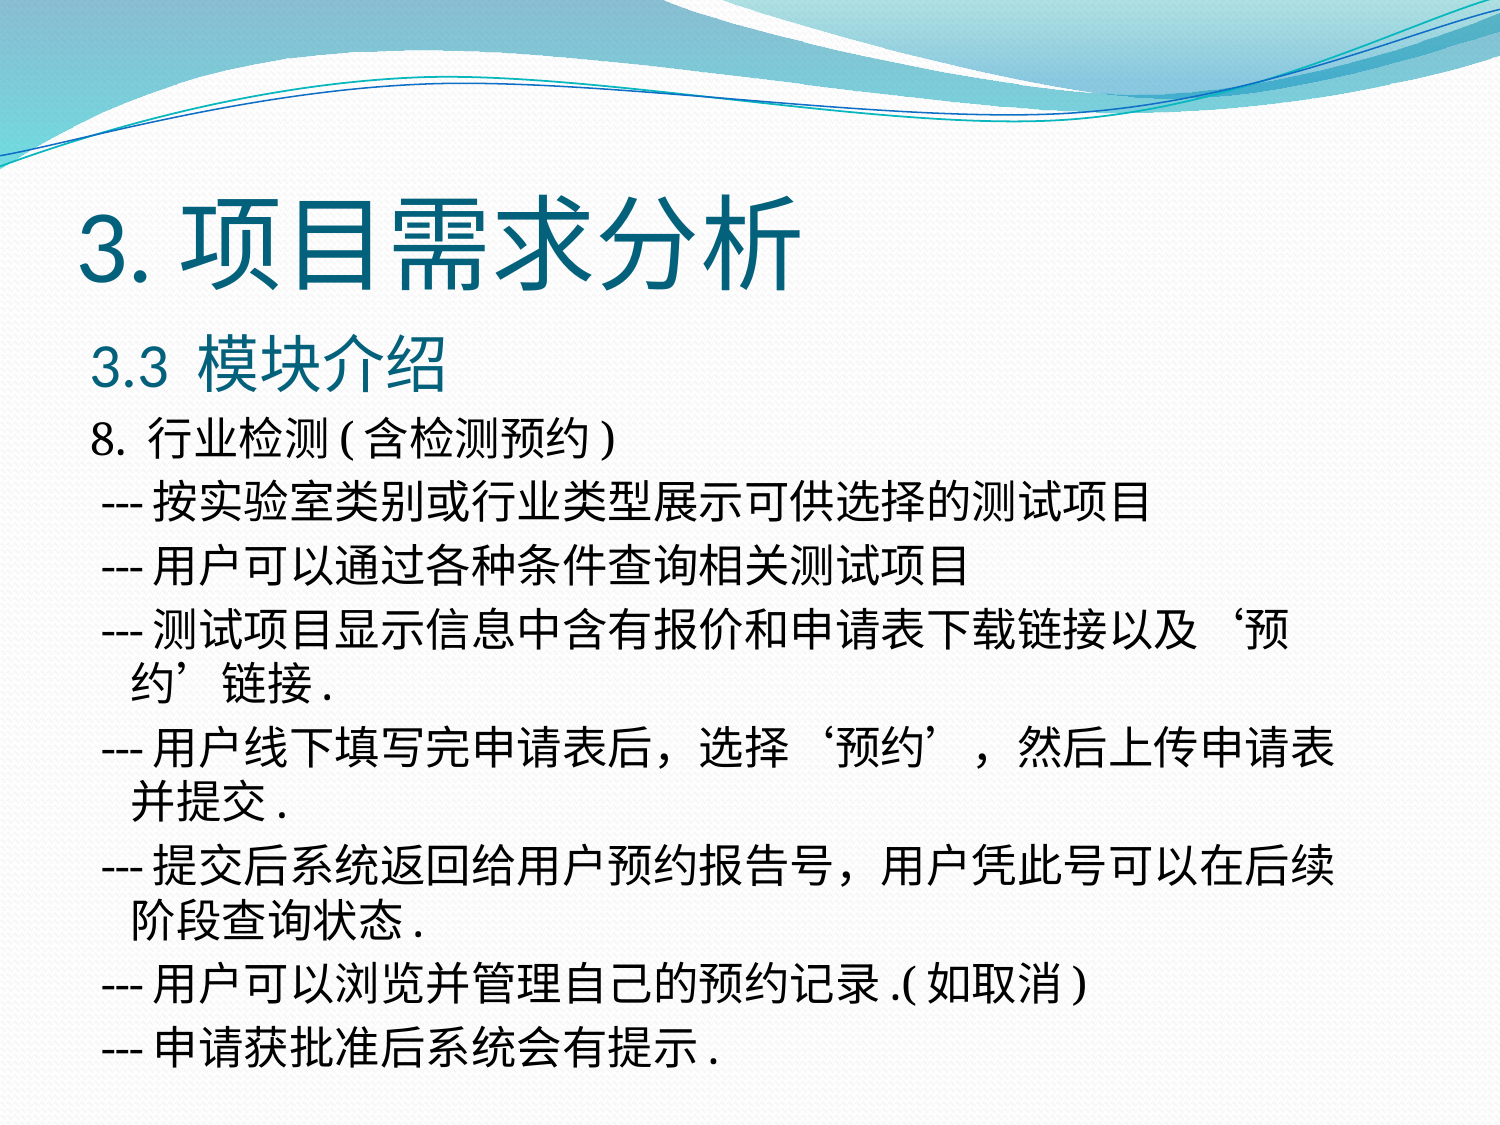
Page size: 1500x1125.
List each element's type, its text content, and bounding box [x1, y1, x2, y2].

list 3.3 模块介绍 8. 行业检测(含检测预约) ---按实验室类别或行业类型展示可供选择的测试项目 ---用户可以通过各种条件查询相关测试项目 ---测试项目显示信息中含有报价和申请表下载链接以及‘预约’链接. ---用户线下填写完申请表后，选择‘预约’，然后上传申请表并提交. ---提交后系统返回给用户预约报告号，用户凭此号可以在后续阶段查询状态. ---用户可以浏览并管理自己的预约记录.(如取消) ---申请获批准后系统会有提示. [75, 317, 1388, 1083]
title 3.项目需求分析 [75, 115, 1425, 303]
